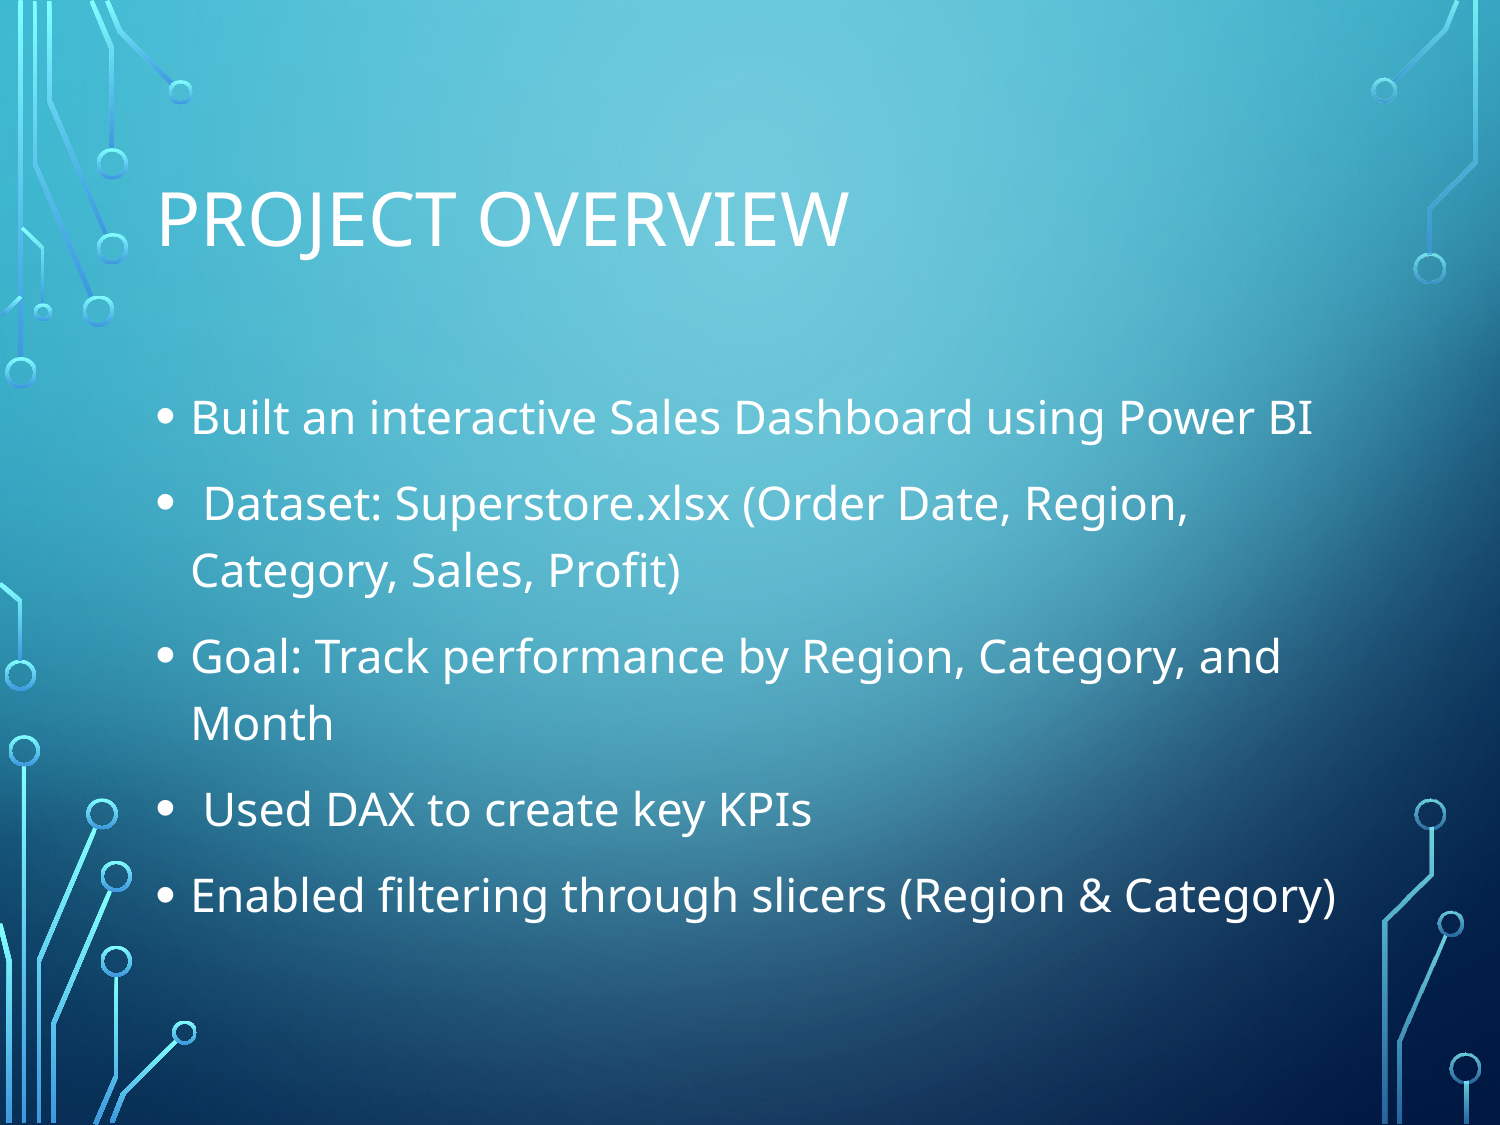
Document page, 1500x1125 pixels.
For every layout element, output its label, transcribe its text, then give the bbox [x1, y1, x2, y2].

list Built an interactive Sales Dashboard using Power BI Dataset: Superstore.xlsx (Order Date, Region, Category, Sales, Profit) Goal: Track performance by Region, Category, and Month Used DAX to create key KPIs Enabled filtering through slicers (Region & Category) [140, 369, 1360, 950]
title Project Overview [140, 101, 1360, 344]
